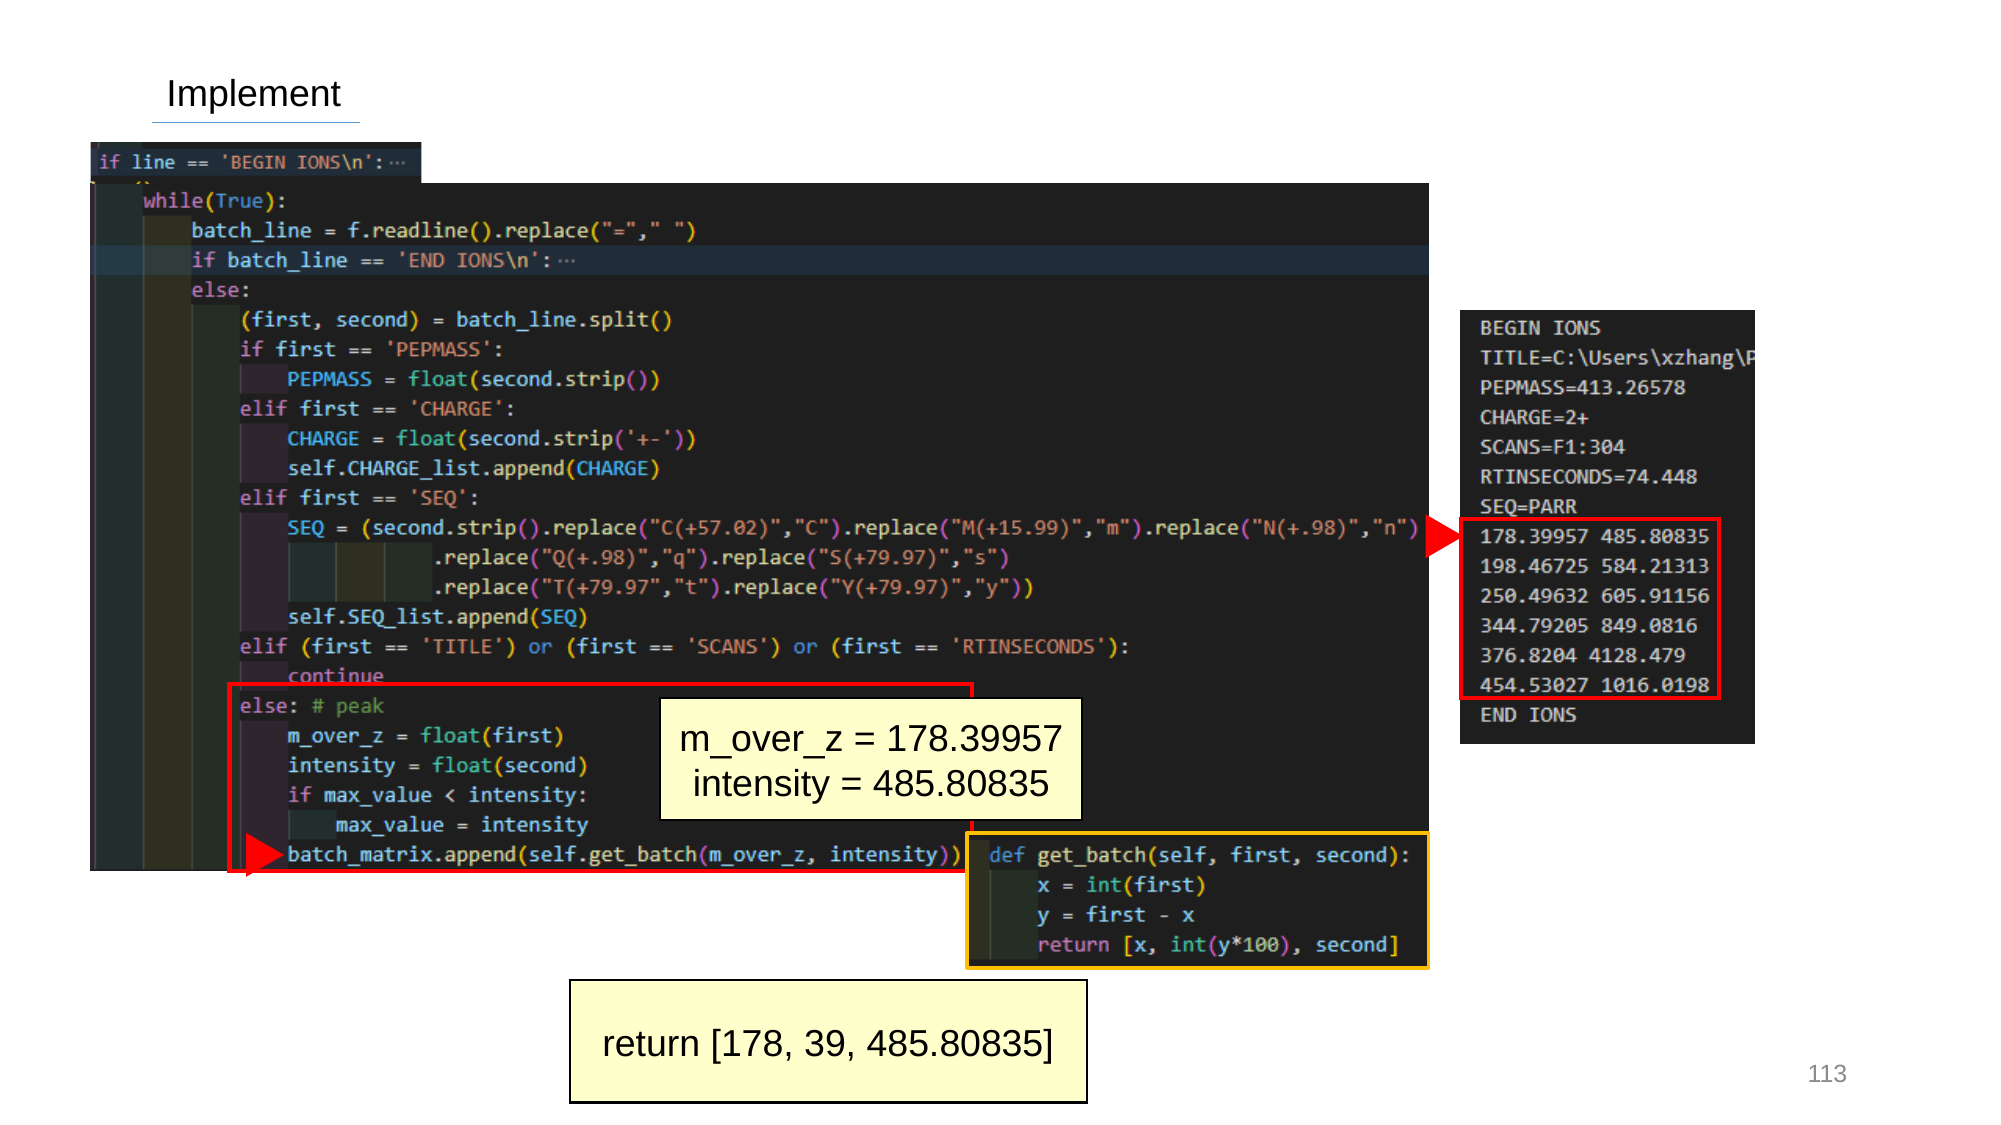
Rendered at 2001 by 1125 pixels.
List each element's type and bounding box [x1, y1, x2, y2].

picture [90, 142, 1429, 966]
text_box [1429, 516, 1460, 557]
text_box [151, 61, 1006, 123]
picture [1460, 310, 1755, 744]
text_box [229, 871, 965, 877]
text_box [569, 979, 1088, 1104]
slide_number [1412, 1042, 1863, 1103]
